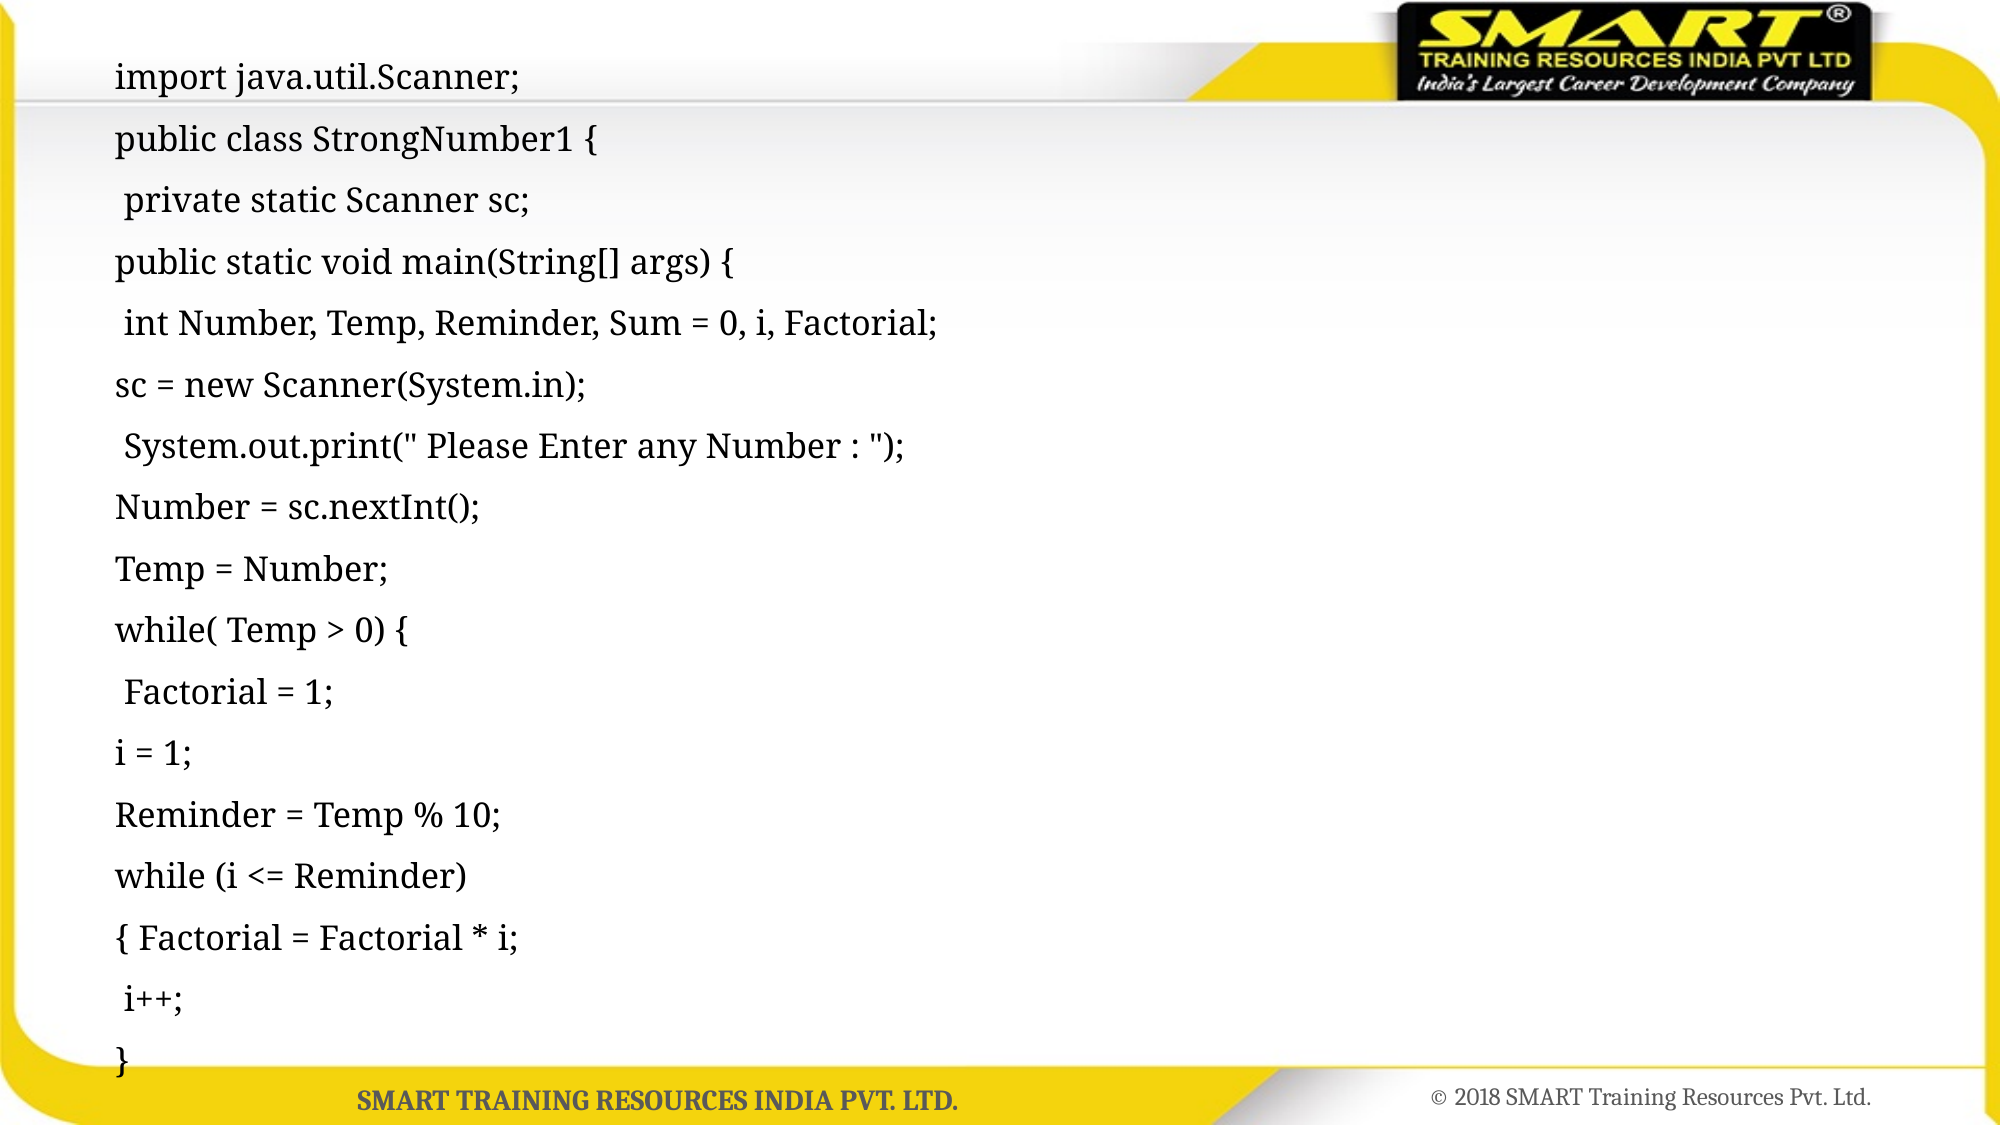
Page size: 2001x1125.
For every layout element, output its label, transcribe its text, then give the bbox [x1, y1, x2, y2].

picture [0, 0, 2000, 1125]
list import java.util.Scanner; public class StrongNumber1 { private static Scanner sc; public static void main(String[] args) { int Number, Temp, Reminder, Sum = 0, i, Factorial; sc = new Scanner(System.in); System.out.print(" Please Enter any Number : "); Number = sc.nextInt(); Temp = Number; while( Temp > 0) { Factorial = 1; i = 1; Reminder = Temp % 10; while (i <= Reminder) { Factorial = Factorial * i; i++; } [99, 27, 1900, 1093]
